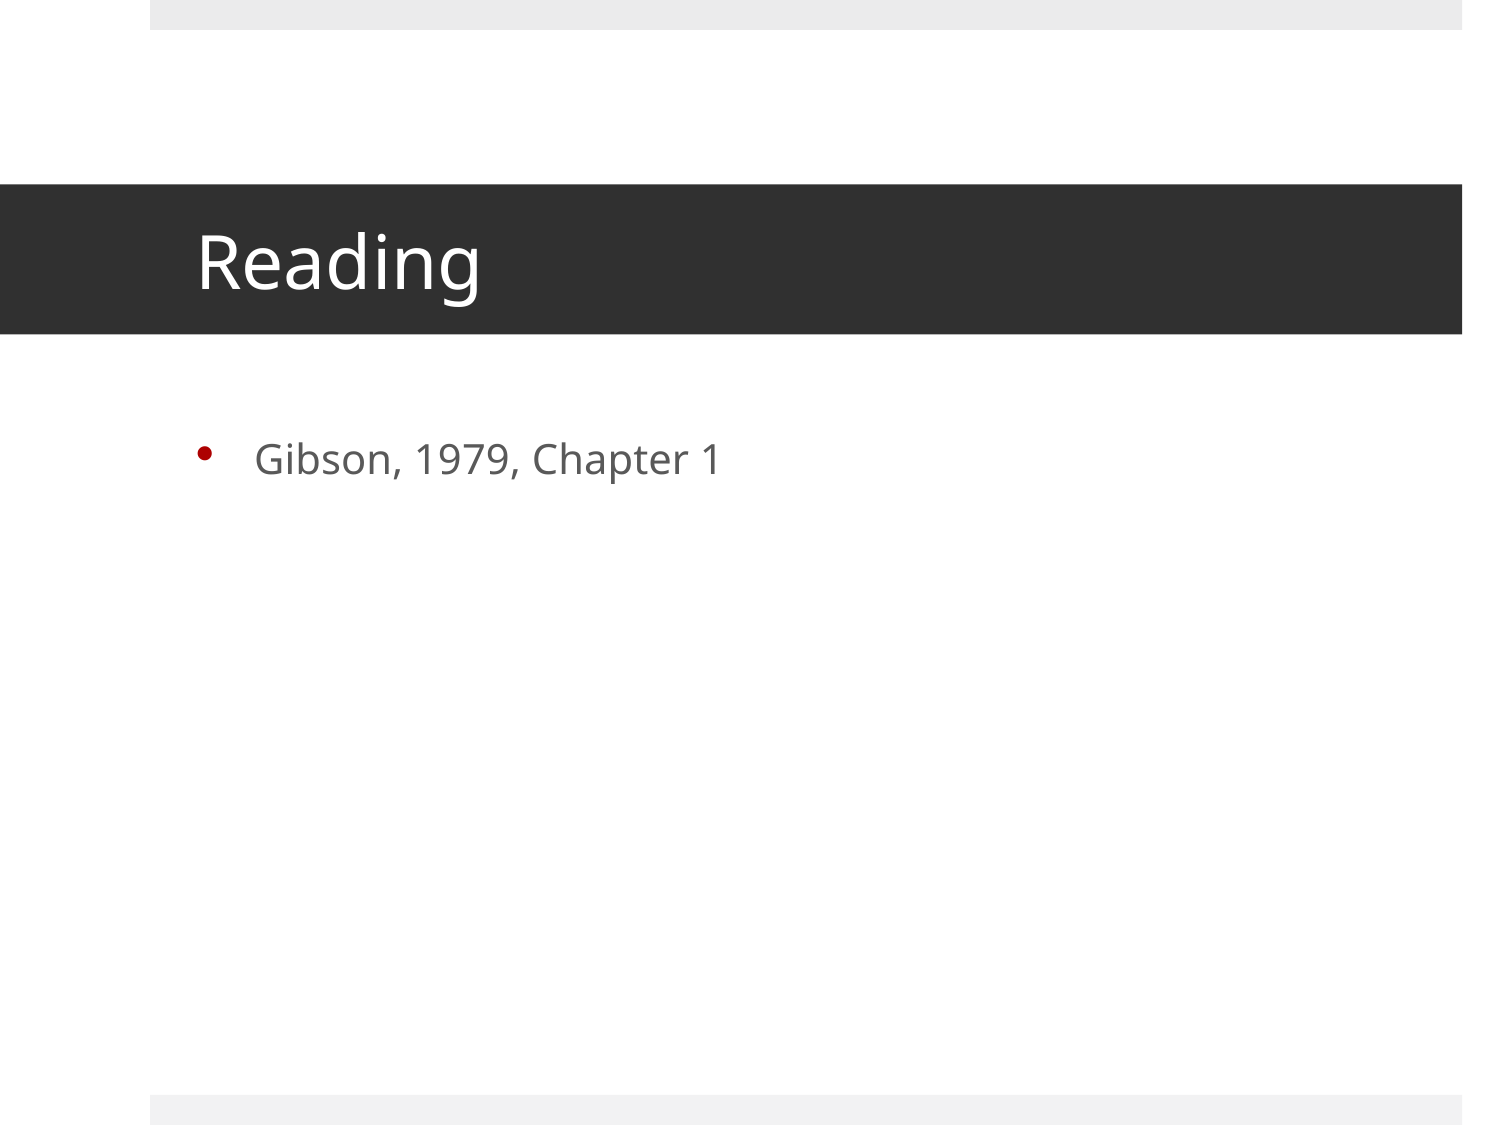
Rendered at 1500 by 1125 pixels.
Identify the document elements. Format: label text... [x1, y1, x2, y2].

title Reading [0, 184, 1463, 335]
list Gibson, 1979, Chapter 1 [182, 425, 1432, 1028]
